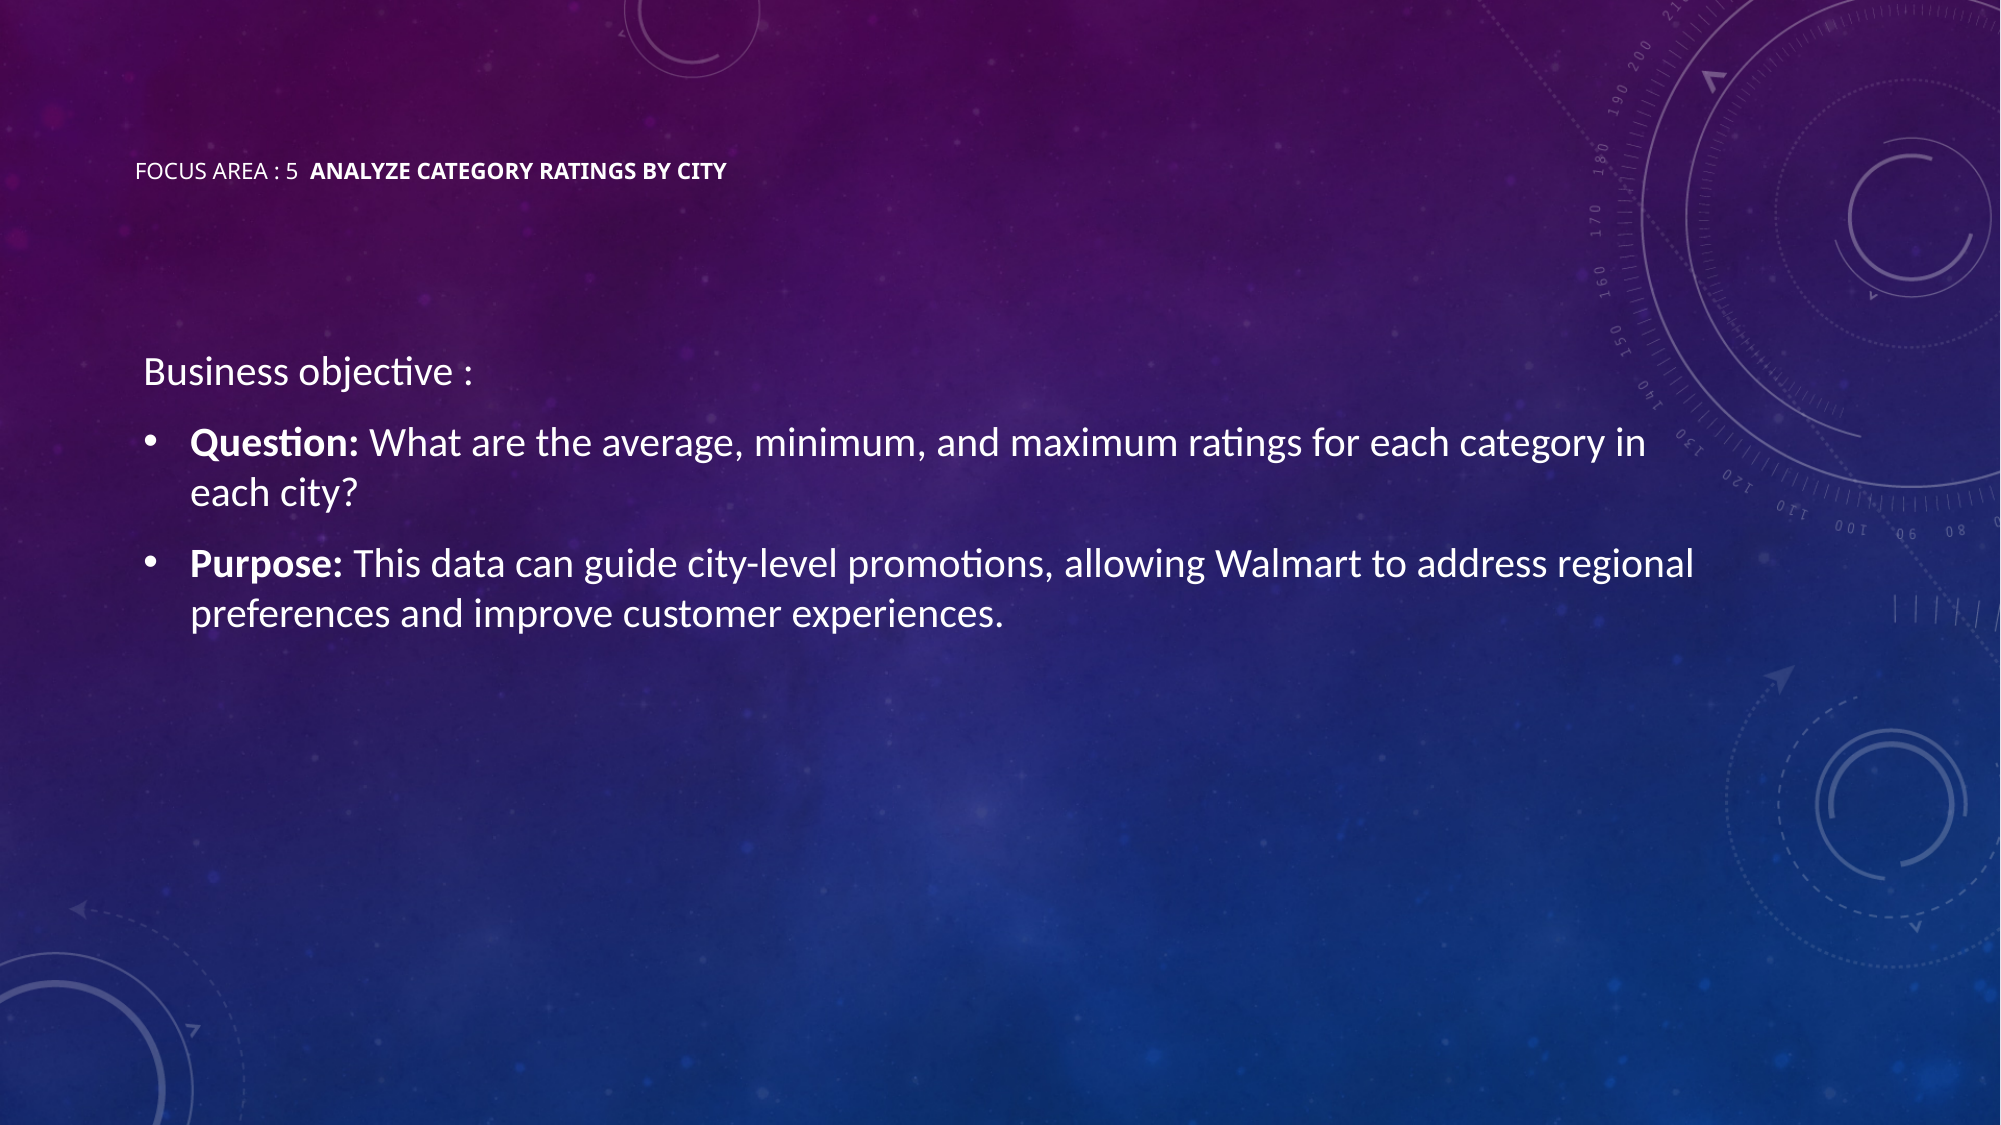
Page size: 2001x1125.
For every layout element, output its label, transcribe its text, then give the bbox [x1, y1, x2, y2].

list Business objective : Question: What are the average, minimum, and maximum ratings for each category in each city? Purpose: This data can guide city-level promotions, allowing Walmart to address regional preferences and improve customer experiences. [53, 296, 1716, 947]
title Focus Area : 5 Analyze Category Ratings by City [119, 148, 1782, 246]
picture [0, 0, 2001, 1125]
